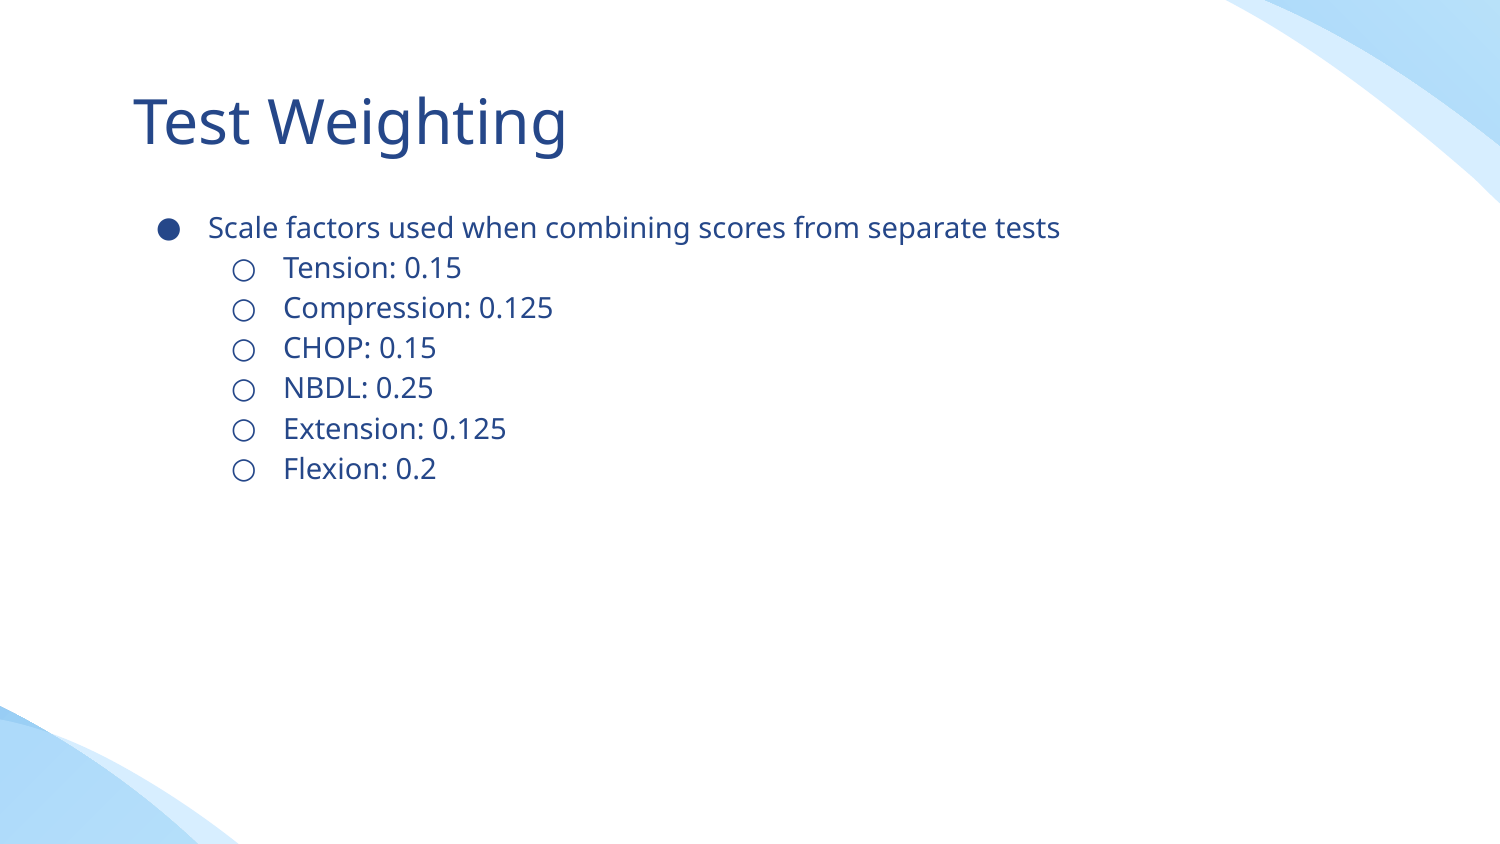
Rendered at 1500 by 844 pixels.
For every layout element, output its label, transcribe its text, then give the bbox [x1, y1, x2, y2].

title Test Weighting [118, 72, 1382, 167]
list Scale factors used when combining scores from separate tests Tension: 0.15 Compression: 0.125 CHOP: 0.15 NBDL: 0.25 Extension: 0.125 Flexion: 0.2 [118, 189, 1382, 750]
